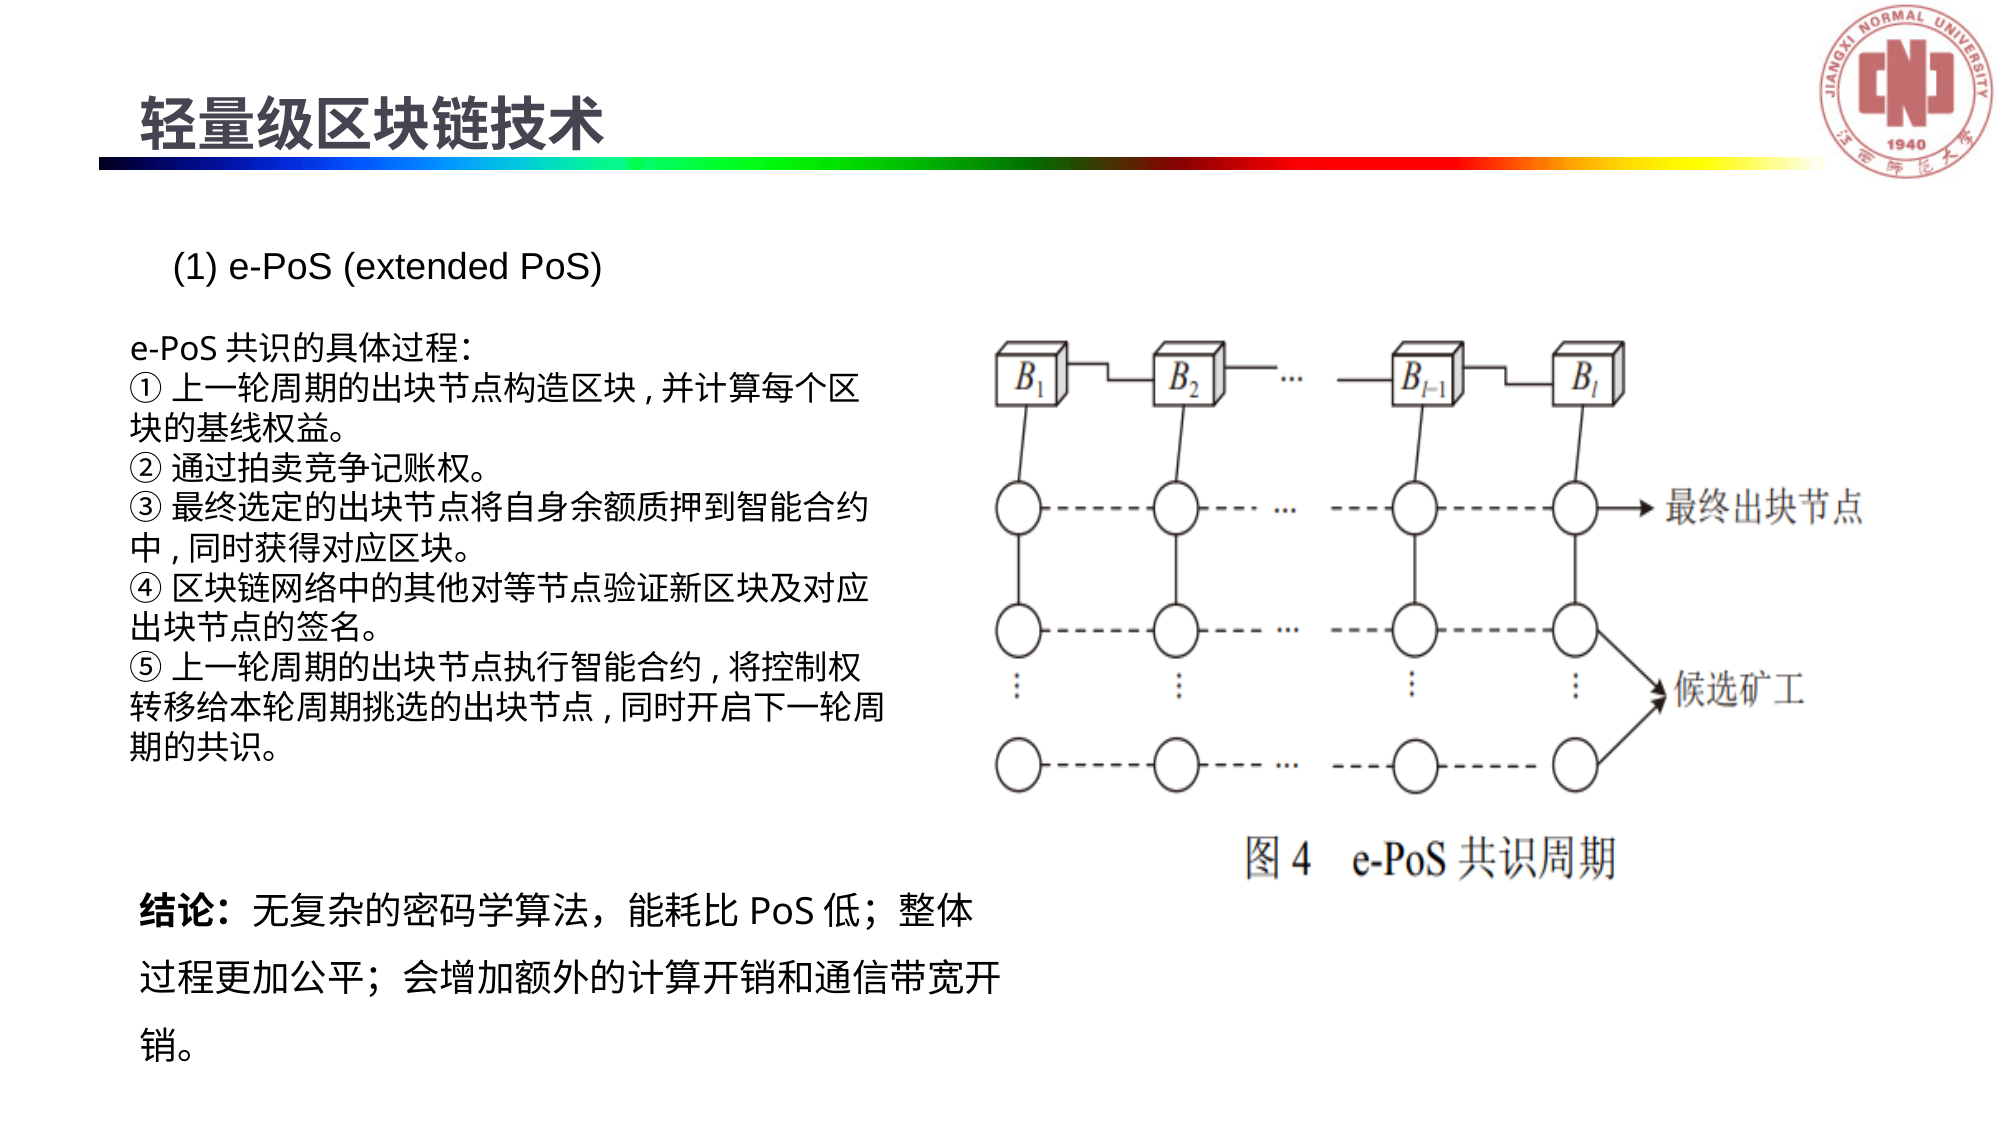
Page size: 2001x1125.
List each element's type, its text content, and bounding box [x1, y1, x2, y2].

picture [99, 157, 124, 170]
text_box e-PoS共识的具体过程： ①上一轮周期的出块节点构造区块,并计算每个区块的基线权益。 ②通过拍卖竞争记账权。 ③最终选定的出块节点将自身余额质押到智能合约中,同时获得对应区块。 ④区块链网络中的其他对等节点验证新区块及对应出块节点的签名。 ⑤上一轮周期的出块节点执行智能合约,将控制权转移给本轮周期挑选的出块节点,同时开启下一轮周期的共识。 [115, 319, 909, 774]
picture [941, 321, 1983, 924]
text_box 轻量级区块链技术 [124, 70, 1925, 174]
picture [1796, 2, 1999, 182]
text_box 结论：无复杂的密码学算法，能耗比PoS低；整体过程更加公平；会增加额外的计算开销和通信带宽开销。 [125, 856, 1024, 1074]
text_box (1) e-PoS (extended PoS) [157, 234, 641, 295]
